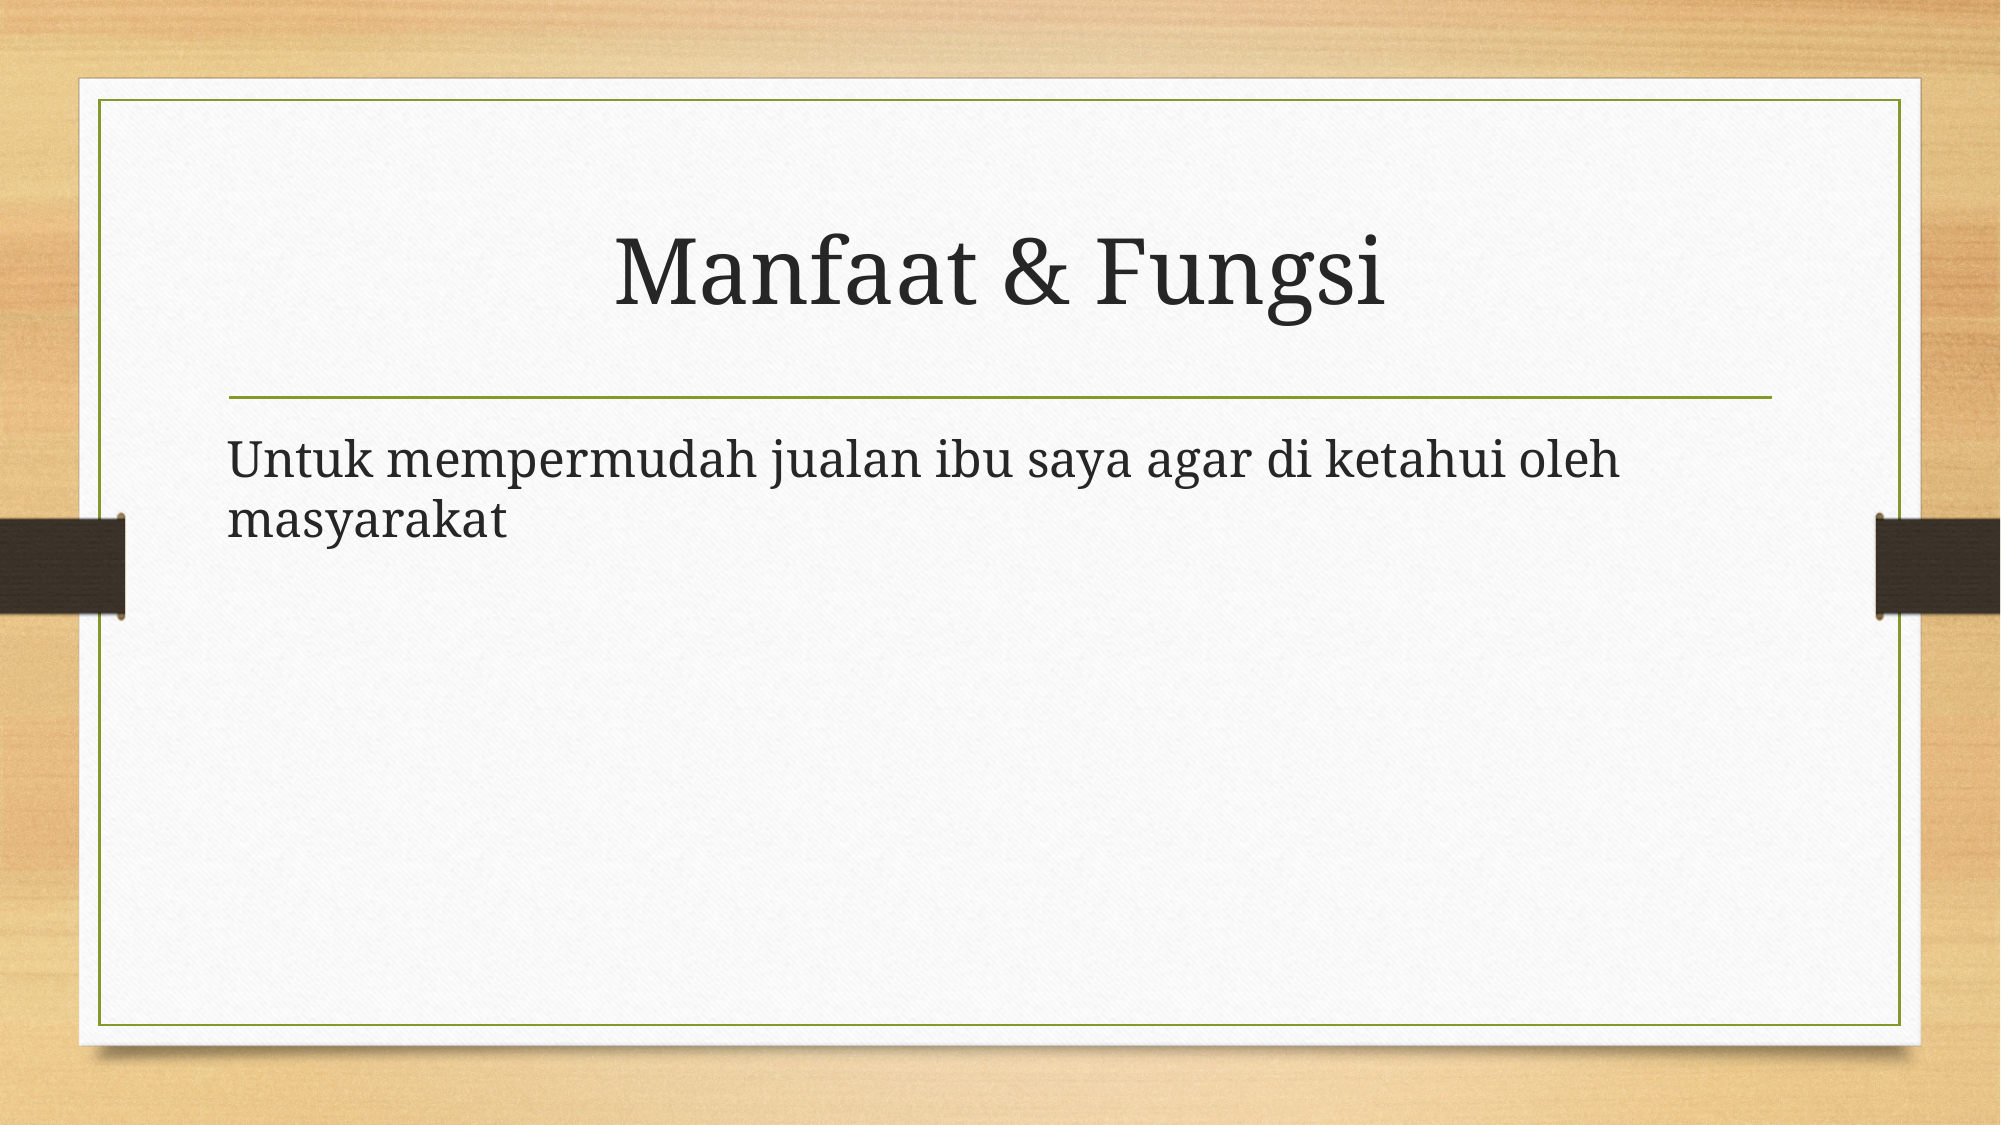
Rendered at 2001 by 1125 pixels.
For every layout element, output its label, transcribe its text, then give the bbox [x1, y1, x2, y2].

title Manfaat & Fungsi [212, 161, 1788, 375]
picture [0, 0, 2001, 1125]
list Untuk mempermudah jualan ibu saya agar di ketahui oleh masyarakat [212, 419, 1788, 964]
